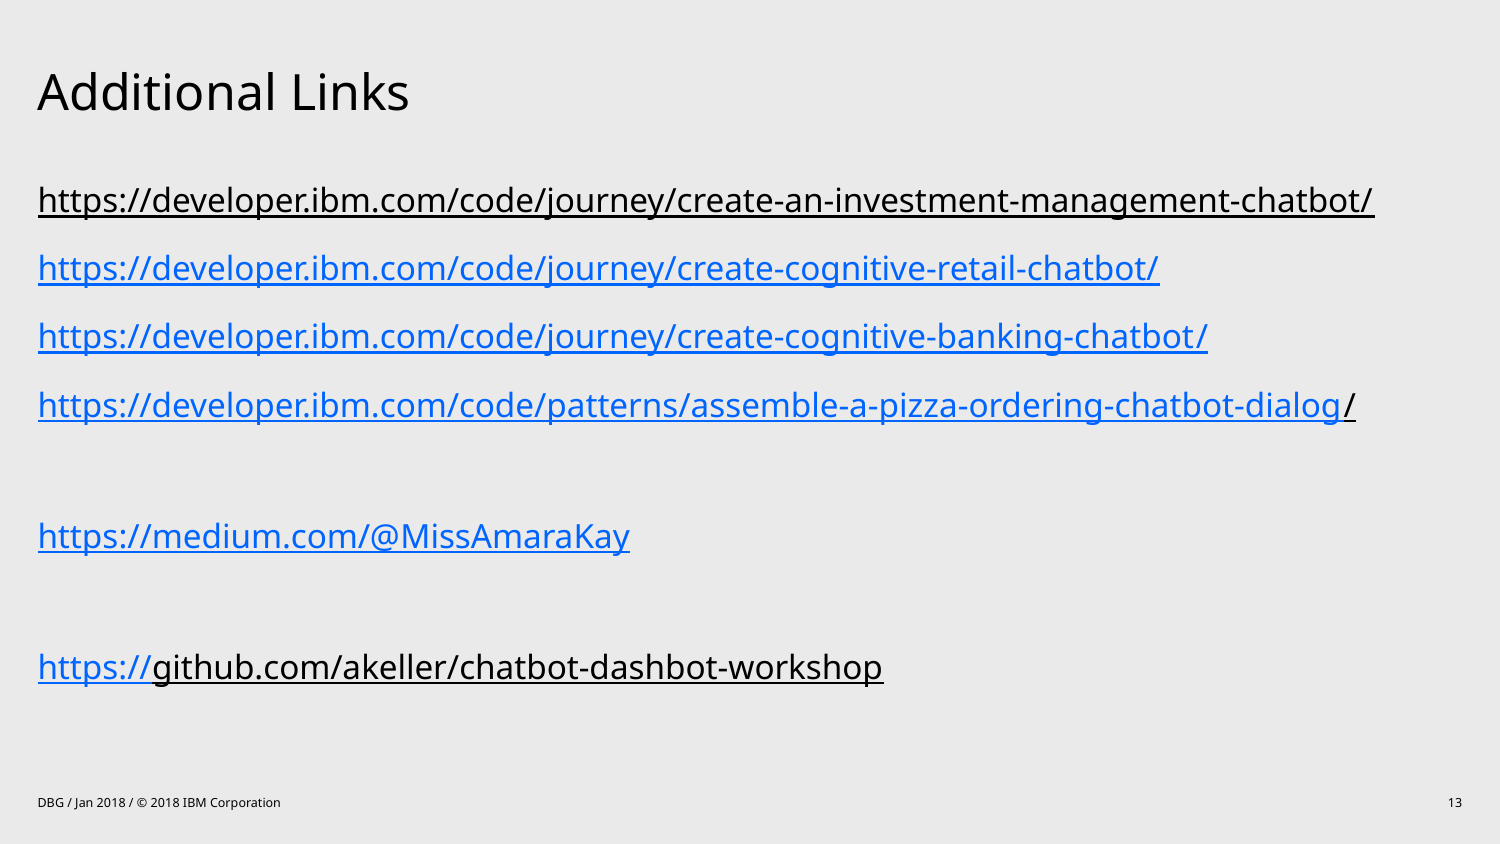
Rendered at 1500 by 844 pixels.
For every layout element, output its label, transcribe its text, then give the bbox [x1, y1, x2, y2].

list https://developer.ibm.com/code/journey/create-an-investment-management-chatbot/ https://developer.ibm.com/code/journey/create-cognitive-retail-chatbot/ https://developer.ibm.com/code/journey/create-cognitive-banking-chatbot/ https://developer.ibm.com/code/patterns/assemble-a-pizza-ordering-chatbot-dialog/ https://medium.com/@MissAmaraKay https://github.com/akeller/chatbot-dashbot-workshop [37, 179, 1463, 769]
title Additional Links [37, 67, 1088, 173]
footer DBG / Jan 2018 / © 2018 IBM Corporation [37, 791, 1088, 815]
slide_number 13 [1125, 791, 1463, 815]
